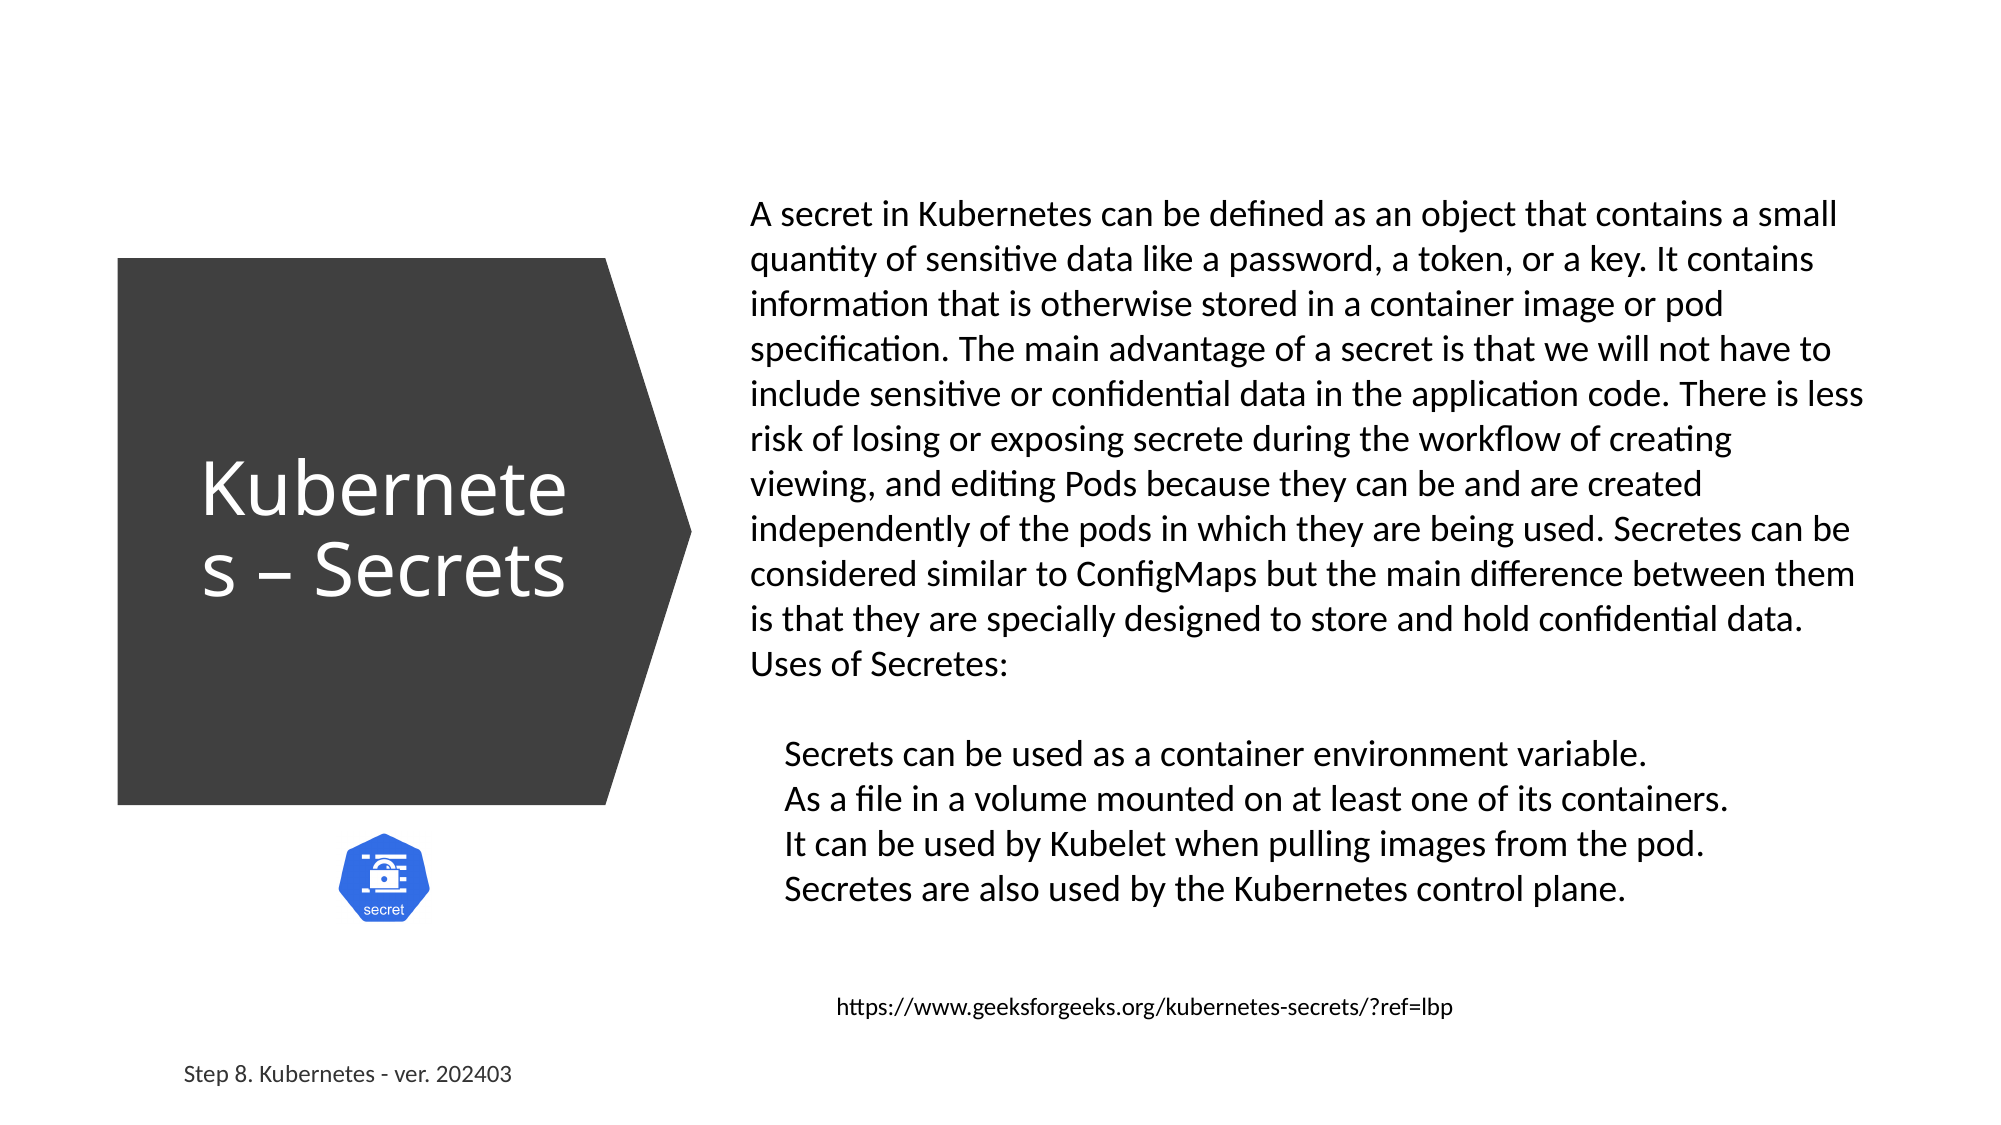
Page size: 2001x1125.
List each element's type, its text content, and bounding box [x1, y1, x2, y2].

picture [336, 831, 432, 924]
footer Step 8. Kubernetes - ver. 202403 [168, 1042, 1188, 1103]
text_box [116, 257, 693, 807]
title Kubernetes – Secrets [168, 322, 601, 741]
text_box https://www.geeksforgeeks.org/kubernetes-secrets/?ref=lbp [821, 983, 1554, 1028]
text_box A secret in Kubernetes can be defined as an object that contains a small quantity of sensitive data like a password, a token, or a key. It contains information that is otherwise stored in a container image or pod specification. The main advantage of a secret is that we will not have to include sensitive or confidential data in the application code. There is less risk of losing or exposing secrete during the workflow of creating viewing, and editing Pods because they can be and are created independently of the pods in which they are being used. Secretes can be considered similar to ConfigMaps but the main difference between them is that they are specially designed to store and hold confidential data. Uses of Secretes: Secrets can be used as a container environment variable. As a file in a volume mounted on at least one of its containers. It can be used by Kubelet when pulling images from the pod. Secretes are also used by the Kubernetes control plane. [735, 181, 1881, 917]
